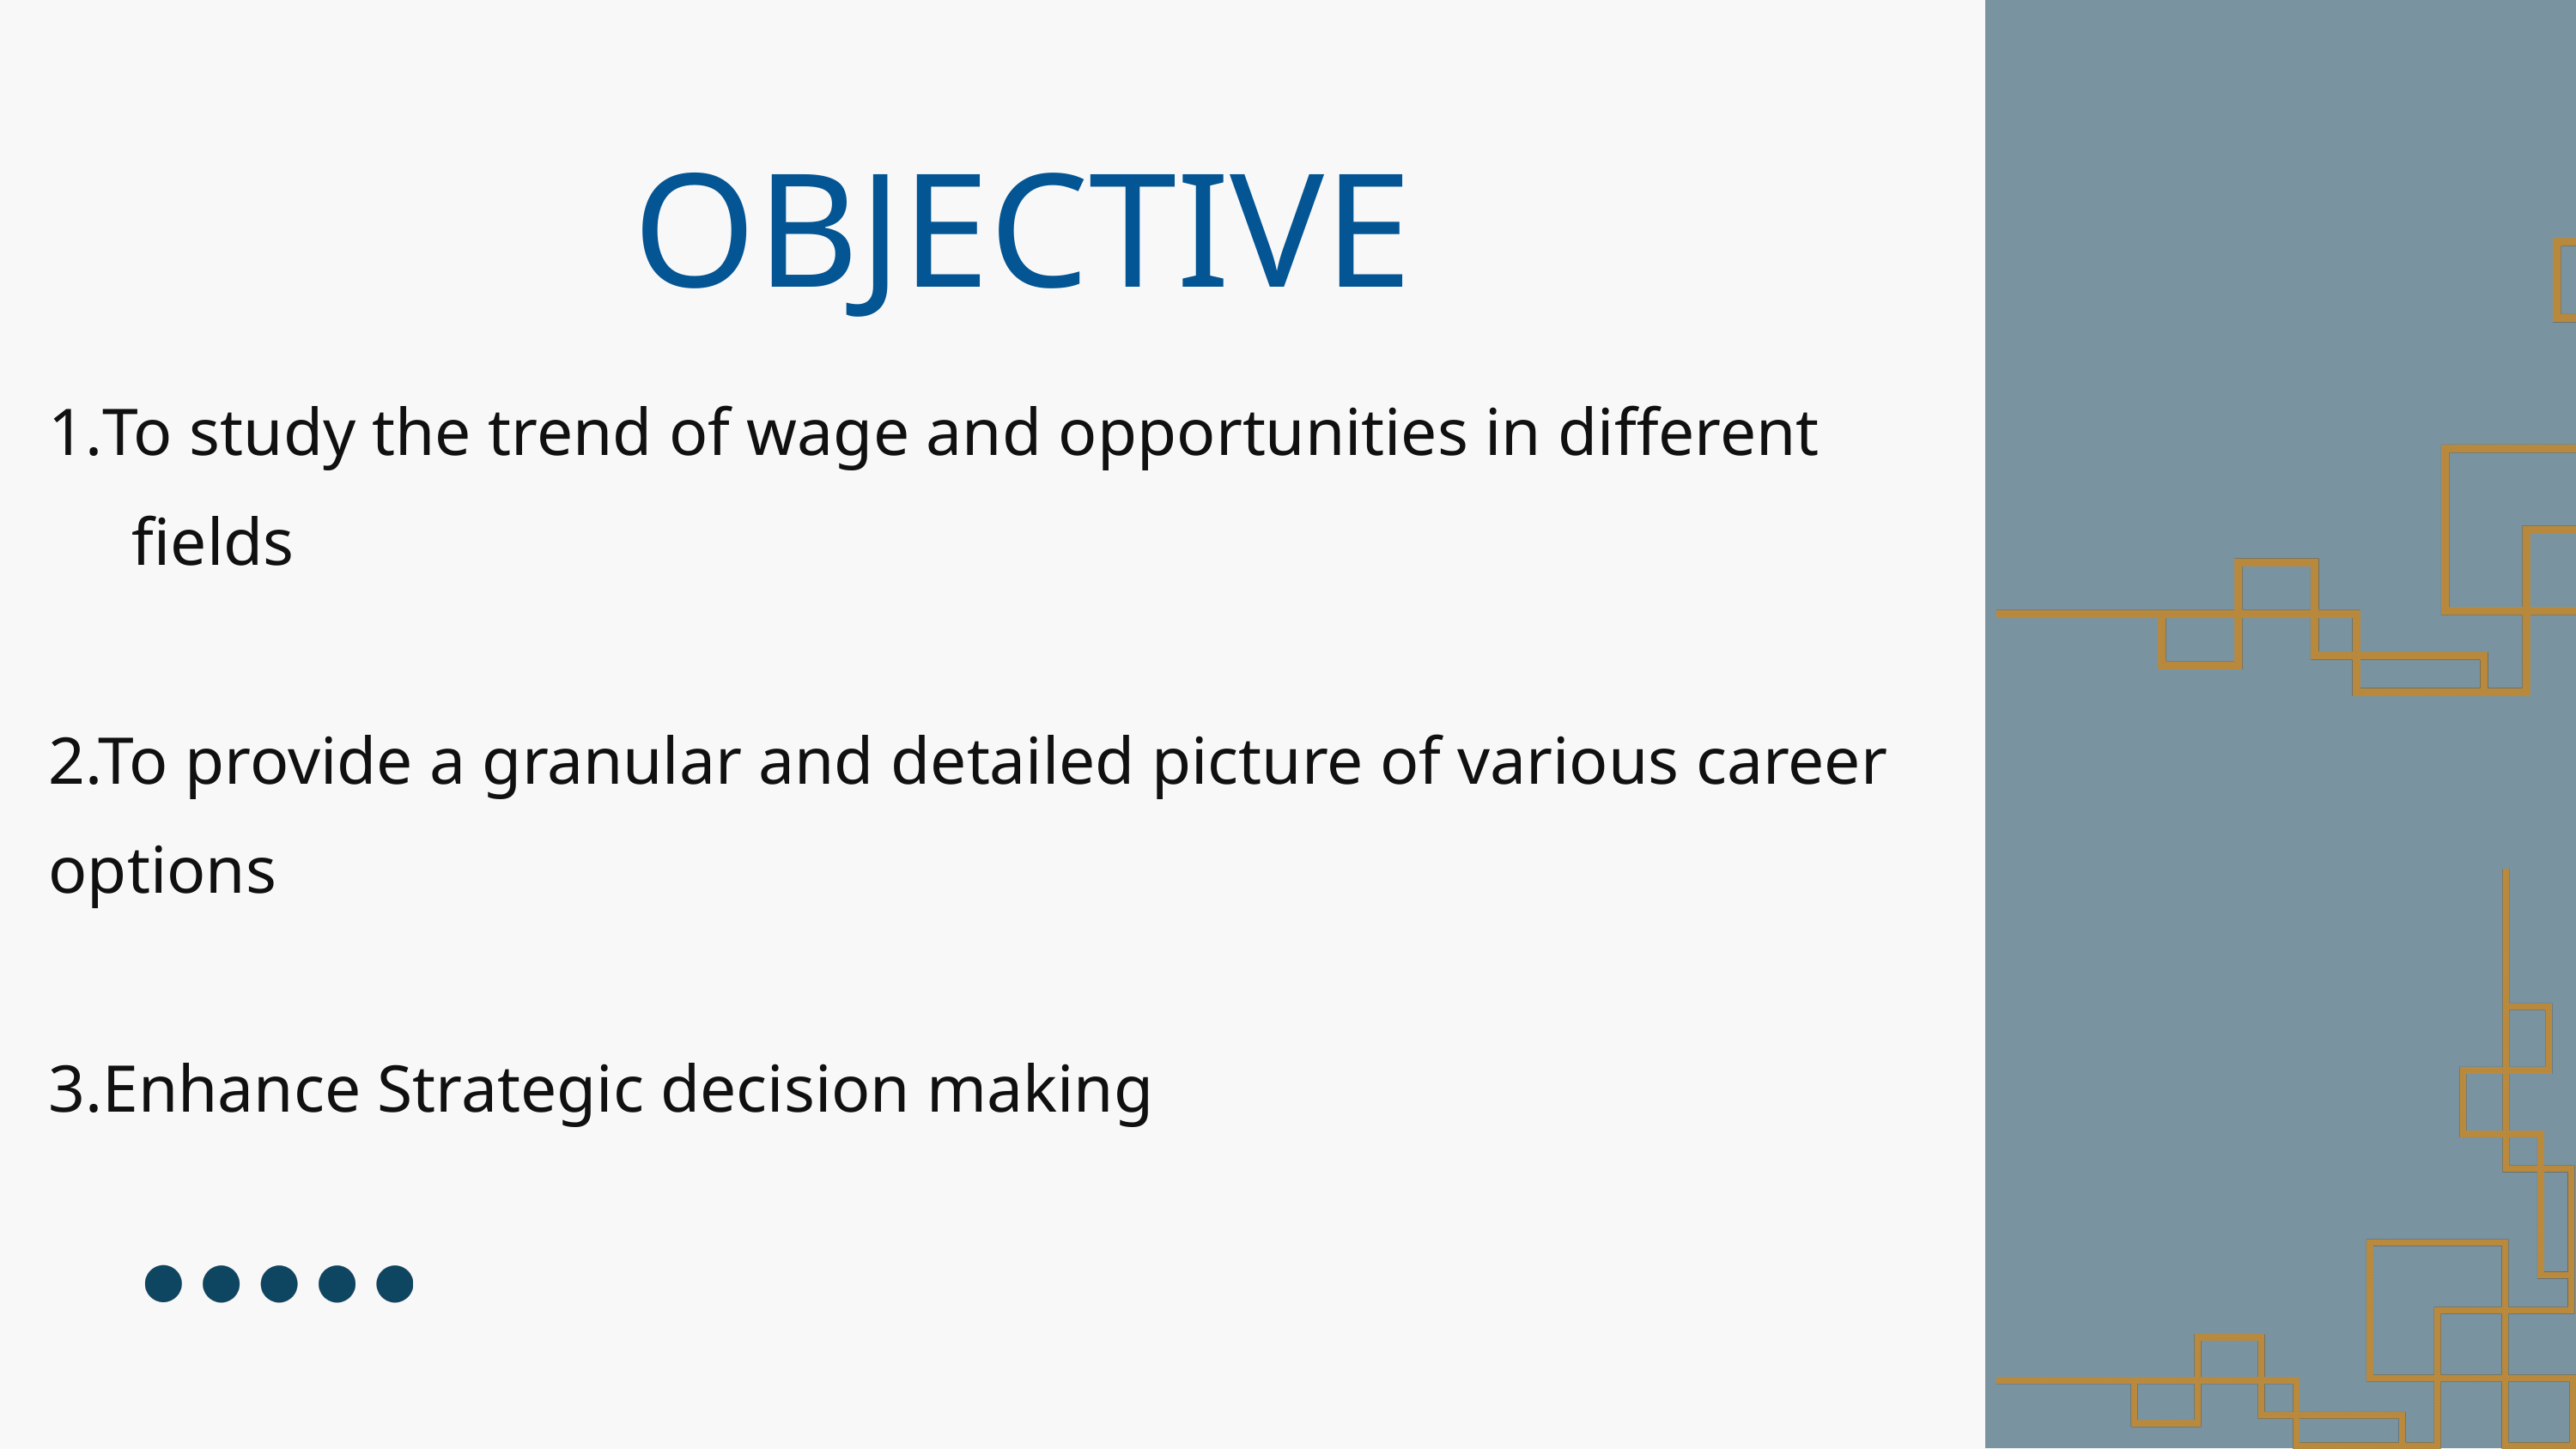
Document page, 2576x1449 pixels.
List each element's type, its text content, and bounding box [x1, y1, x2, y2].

text_box [144, 1264, 414, 1304]
text_box OBJECTIVE [633, 97, 1643, 318]
text_box 1.To study the trend of wage and opportunities in different fields 2.To provide a granular and detailed picture of various career options 3.Enhance Strategic decision making [48, 359, 1951, 1198]
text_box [1984, 0, 2576, 1449]
